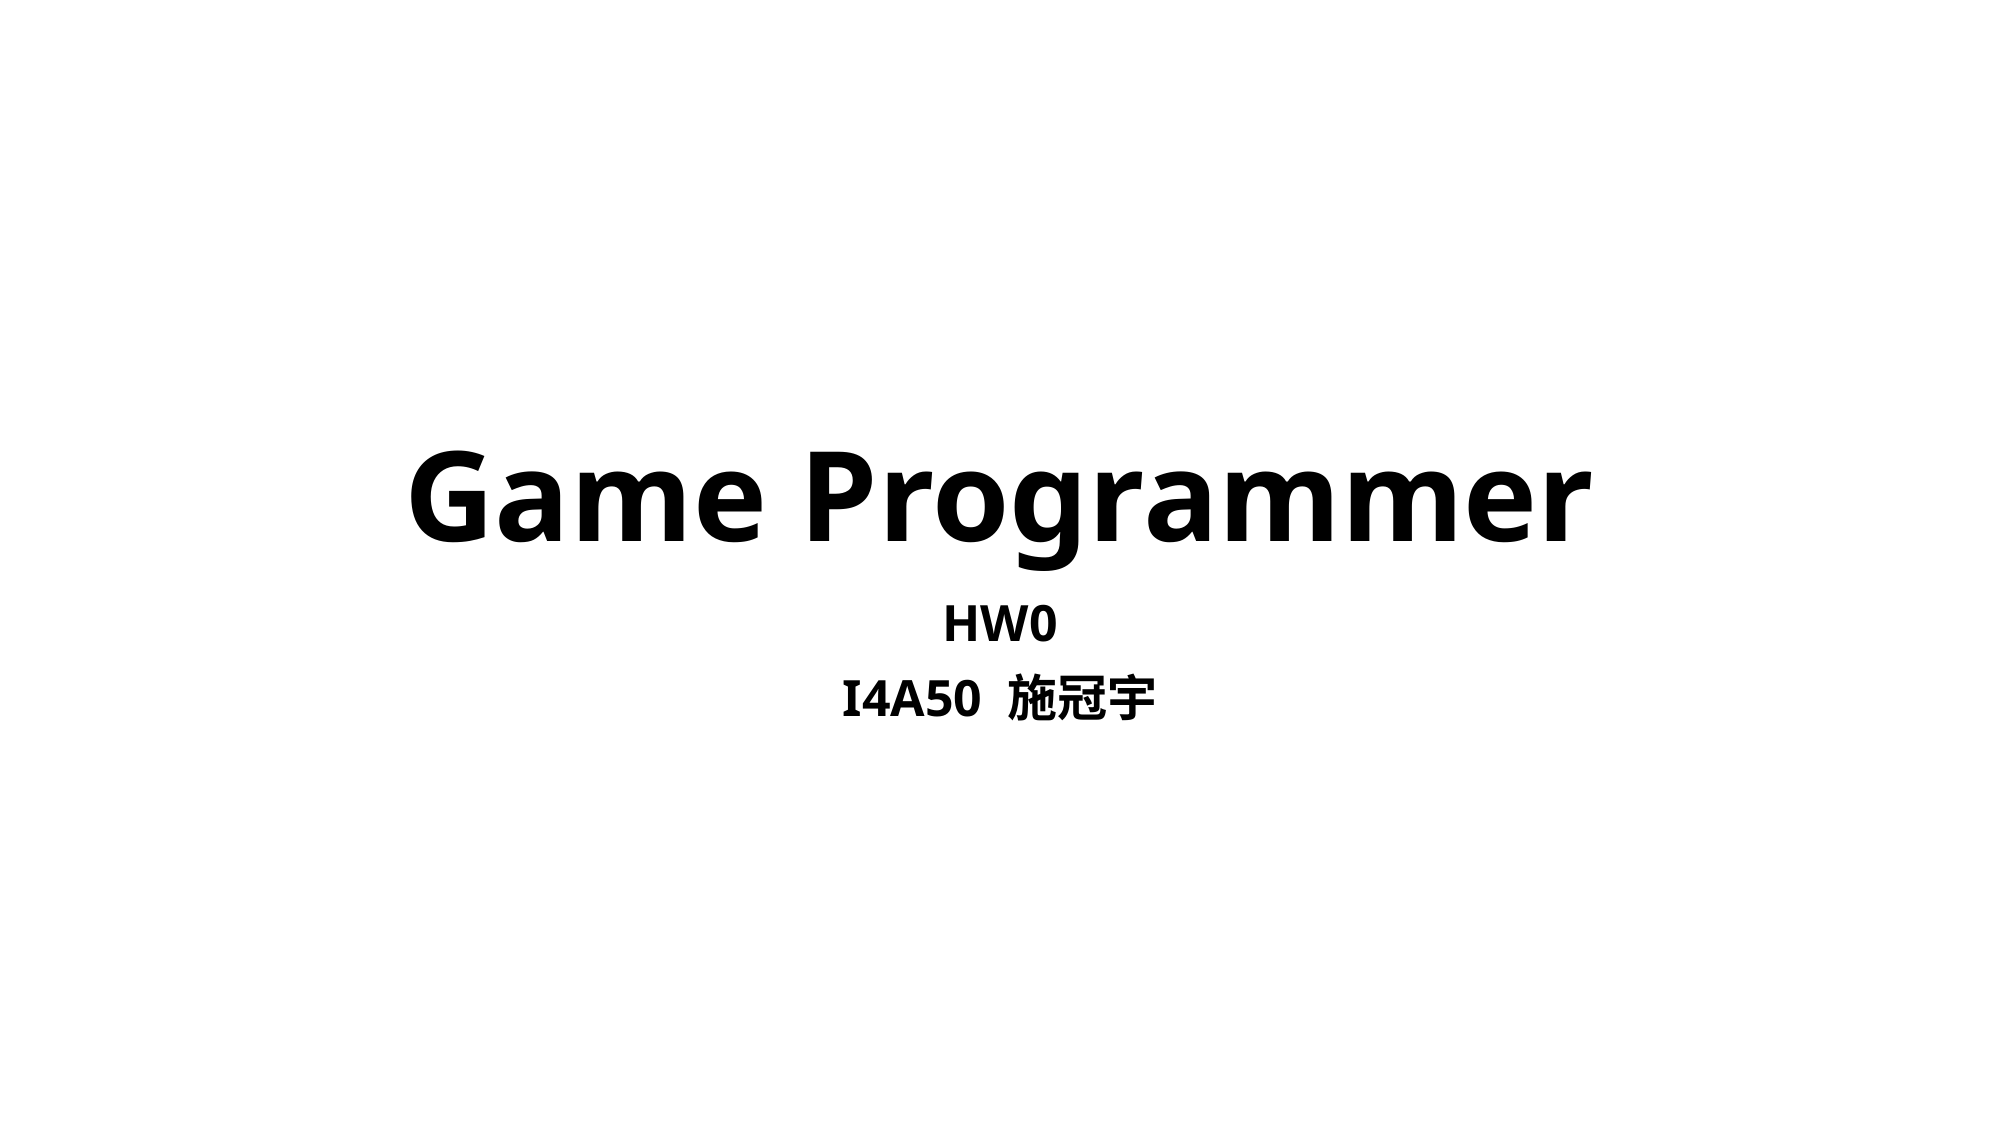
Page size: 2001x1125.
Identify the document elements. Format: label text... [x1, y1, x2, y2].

subtitle HW0 I4A50 施冠宇 [249, 590, 1750, 863]
title Game Programmer [249, 184, 1750, 576]
